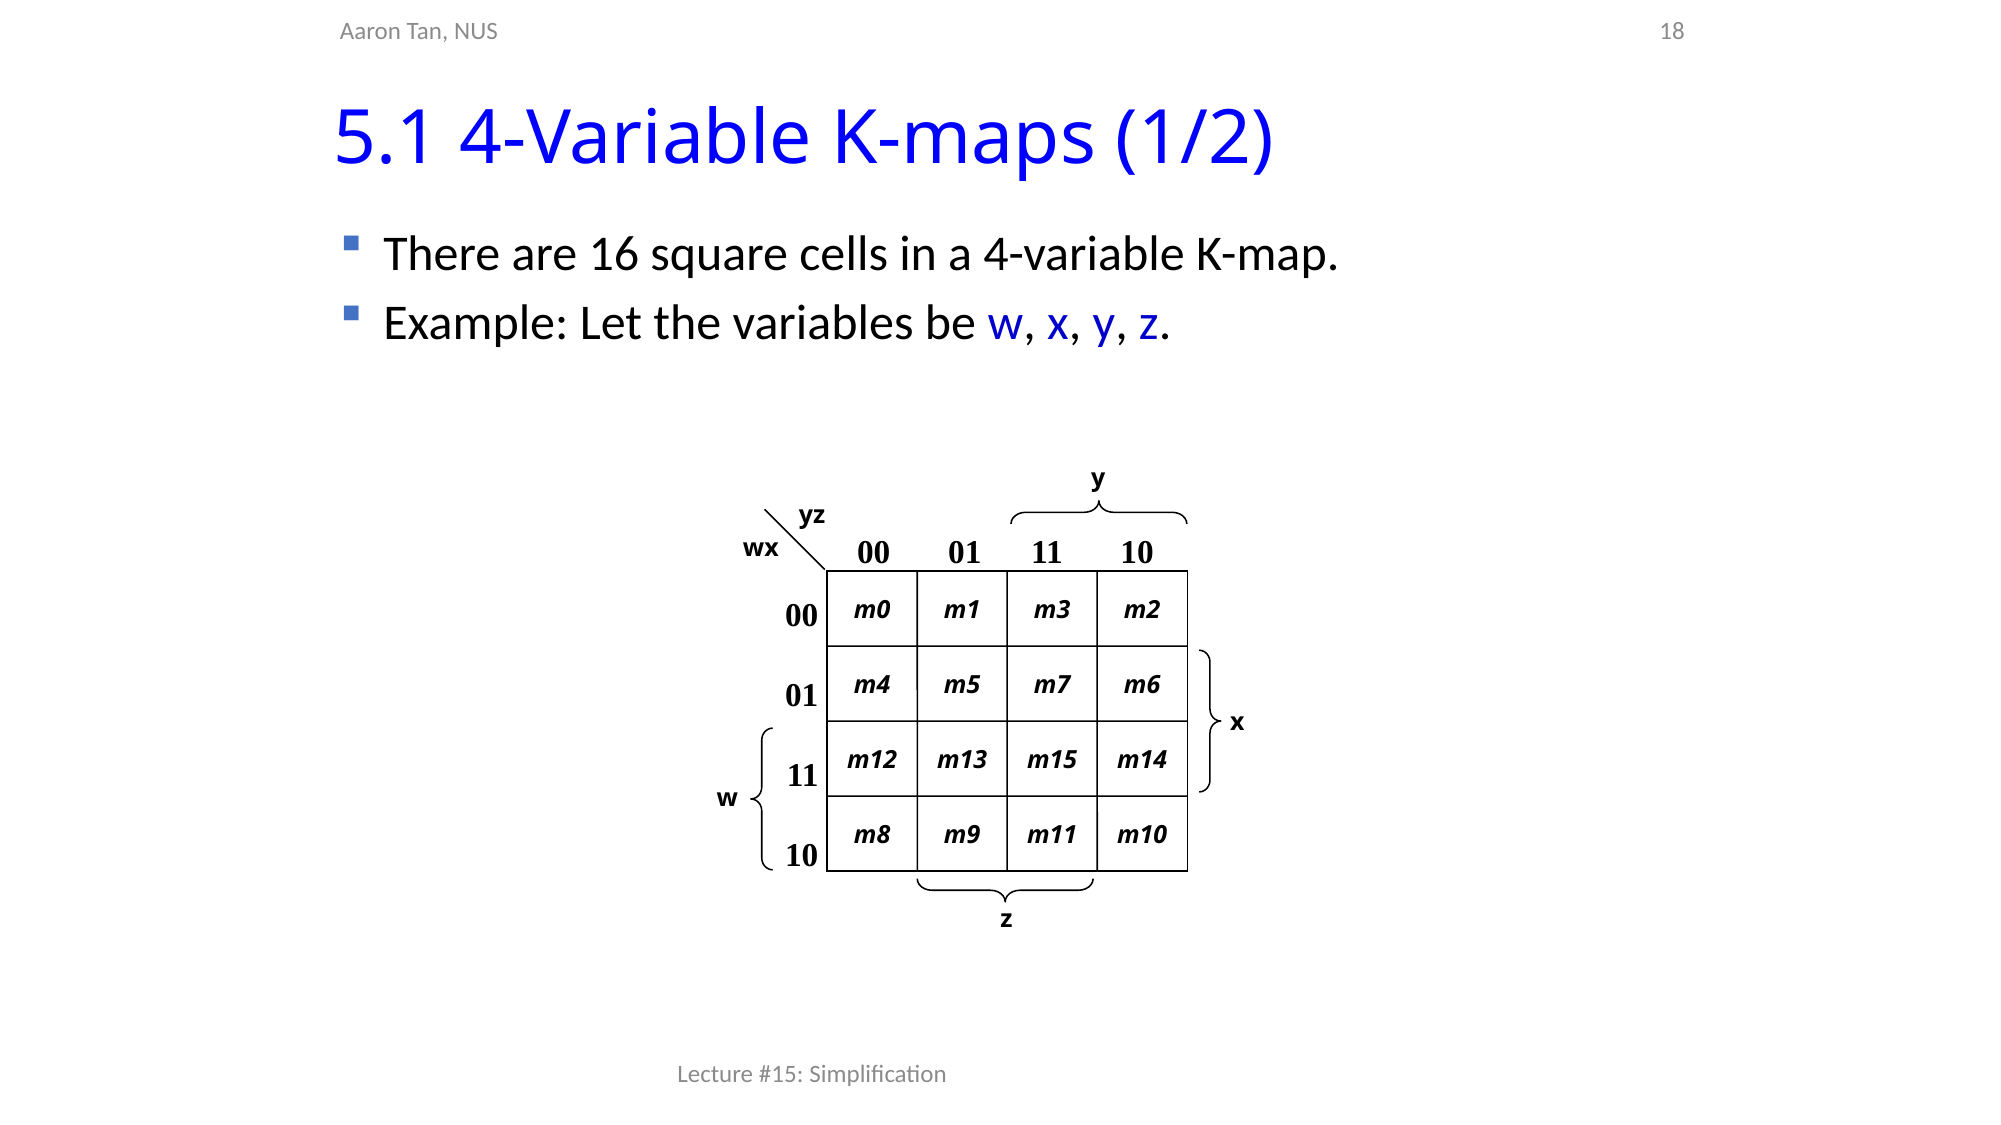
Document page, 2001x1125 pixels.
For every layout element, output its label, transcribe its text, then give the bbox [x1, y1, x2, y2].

text_box [1199, 650, 1210, 792]
text_box [1098, 722, 1188, 796]
text_box [1098, 647, 1188, 721]
text_box [827, 571, 917, 646]
text_box yz [773, 491, 851, 539]
text_box 00 01 11 10 [842, 523, 1178, 583]
text_box [834, 722, 917, 796]
text_box x [1204, 698, 1271, 758]
text_box [834, 647, 917, 721]
text_box [834, 797, 917, 872]
text_box [1008, 583, 1097, 646]
text_box w [694, 773, 761, 834]
text_box [918, 722, 1007, 796]
text_box [918, 583, 1007, 646]
text_box [1098, 797, 1188, 872]
text_box [918, 797, 1007, 872]
text_box [750, 729, 767, 869]
text_box [1098, 571, 1188, 646]
text_box 00 01 11 10 [767, 586, 834, 897]
footer Lecture #15: Simplification [662, 1042, 1338, 1103]
text_box [1008, 647, 1097, 721]
title 5.1 4-Variable K-maps (1/2) [318, 86, 1679, 192]
text_box z [973, 894, 1040, 940]
slide_number 18 [1558, 3, 1700, 57]
text_box [917, 878, 1094, 894]
text_box [1008, 722, 1097, 796]
text_box [1008, 797, 1097, 872]
text_box [918, 647, 1007, 721]
text_box wx [722, 524, 800, 579]
text_box y [1065, 453, 1132, 502]
text_box There are 16 square cells in a 4-variable K-map. Example: Let the variables be w, x, y, z. [324, 212, 1675, 392]
text_box [1011, 502, 1187, 524]
slide_number Aaron Tan, NUS [324, 3, 800, 57]
